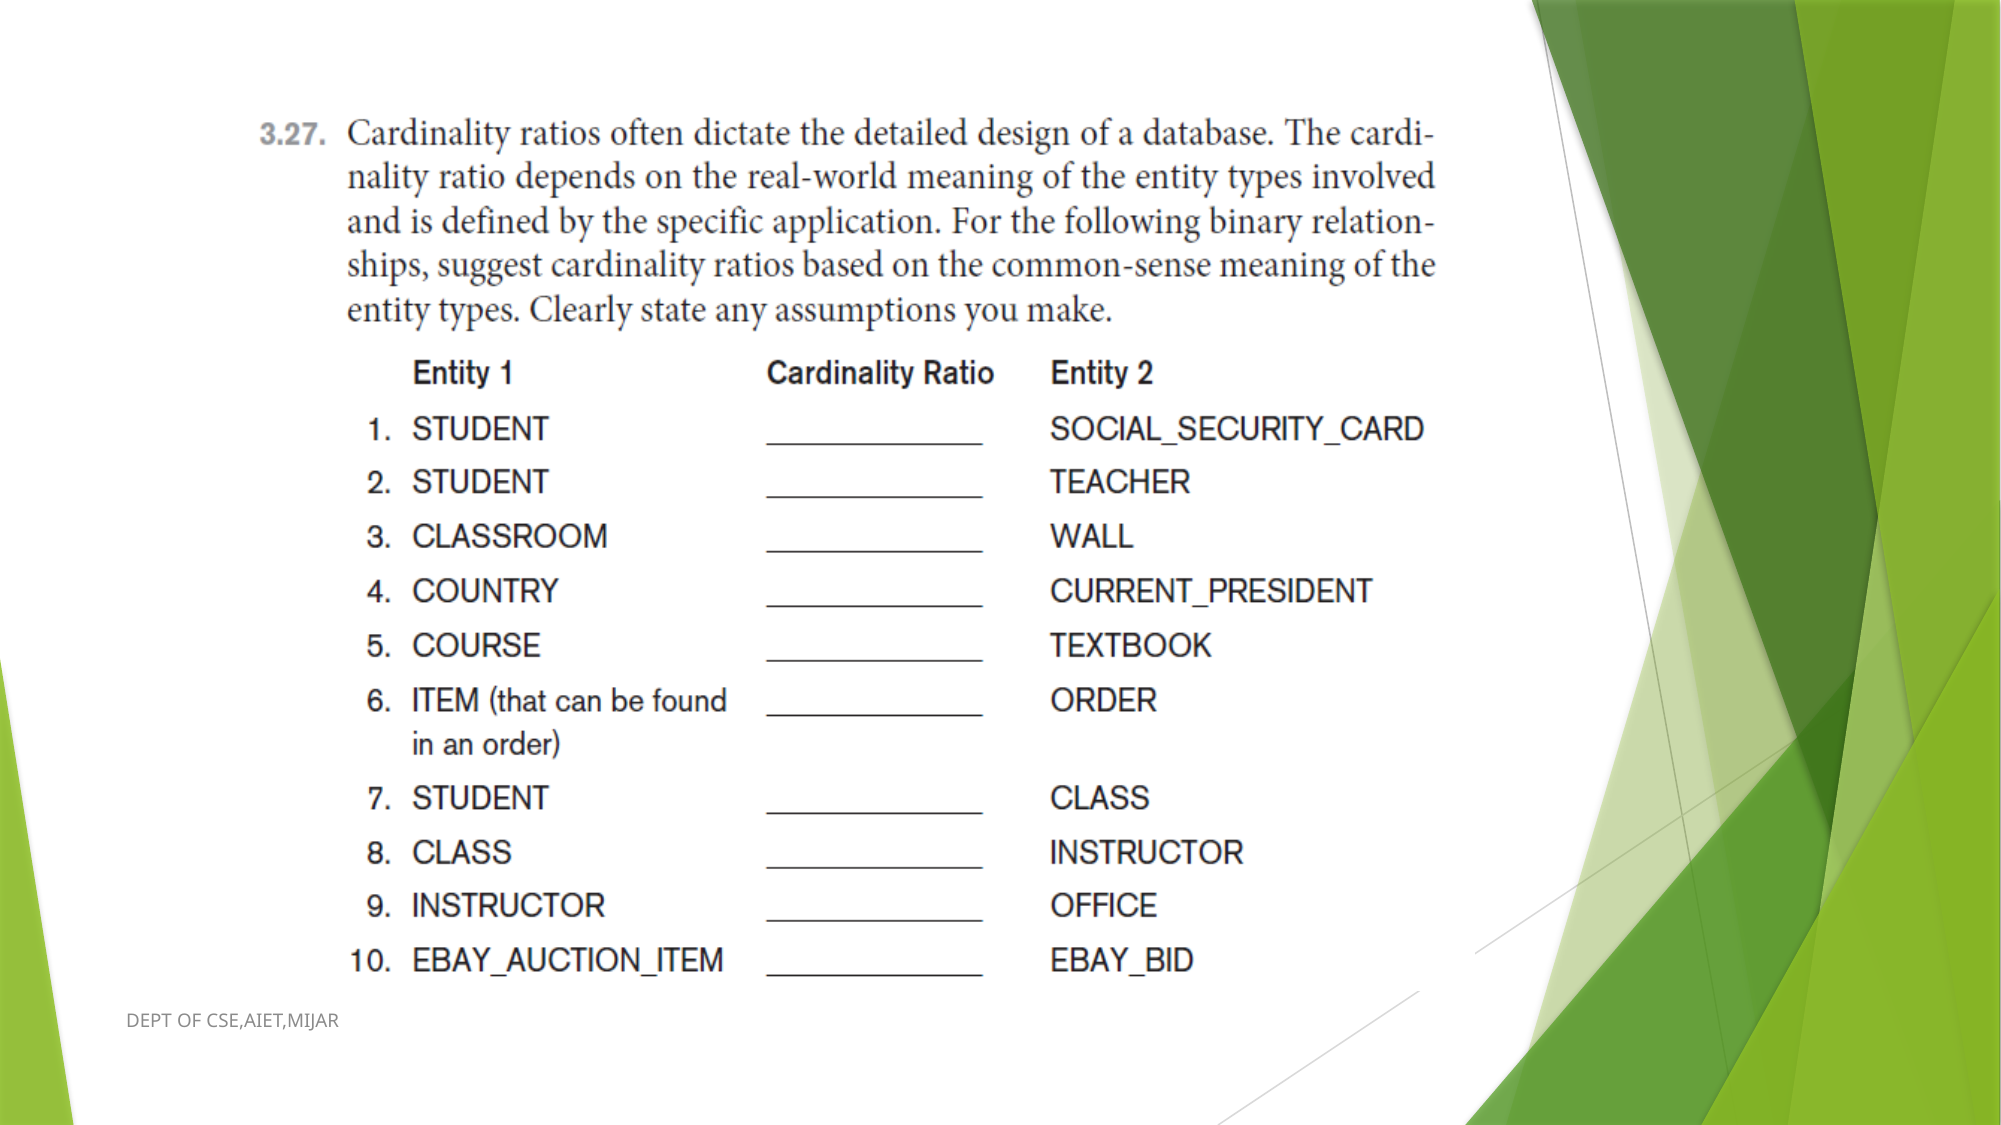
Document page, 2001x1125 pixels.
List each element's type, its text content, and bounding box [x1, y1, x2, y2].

footer DEPT OF CSE,AIET,MIJAR [111, 991, 1145, 1051]
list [240, 89, 1475, 992]
